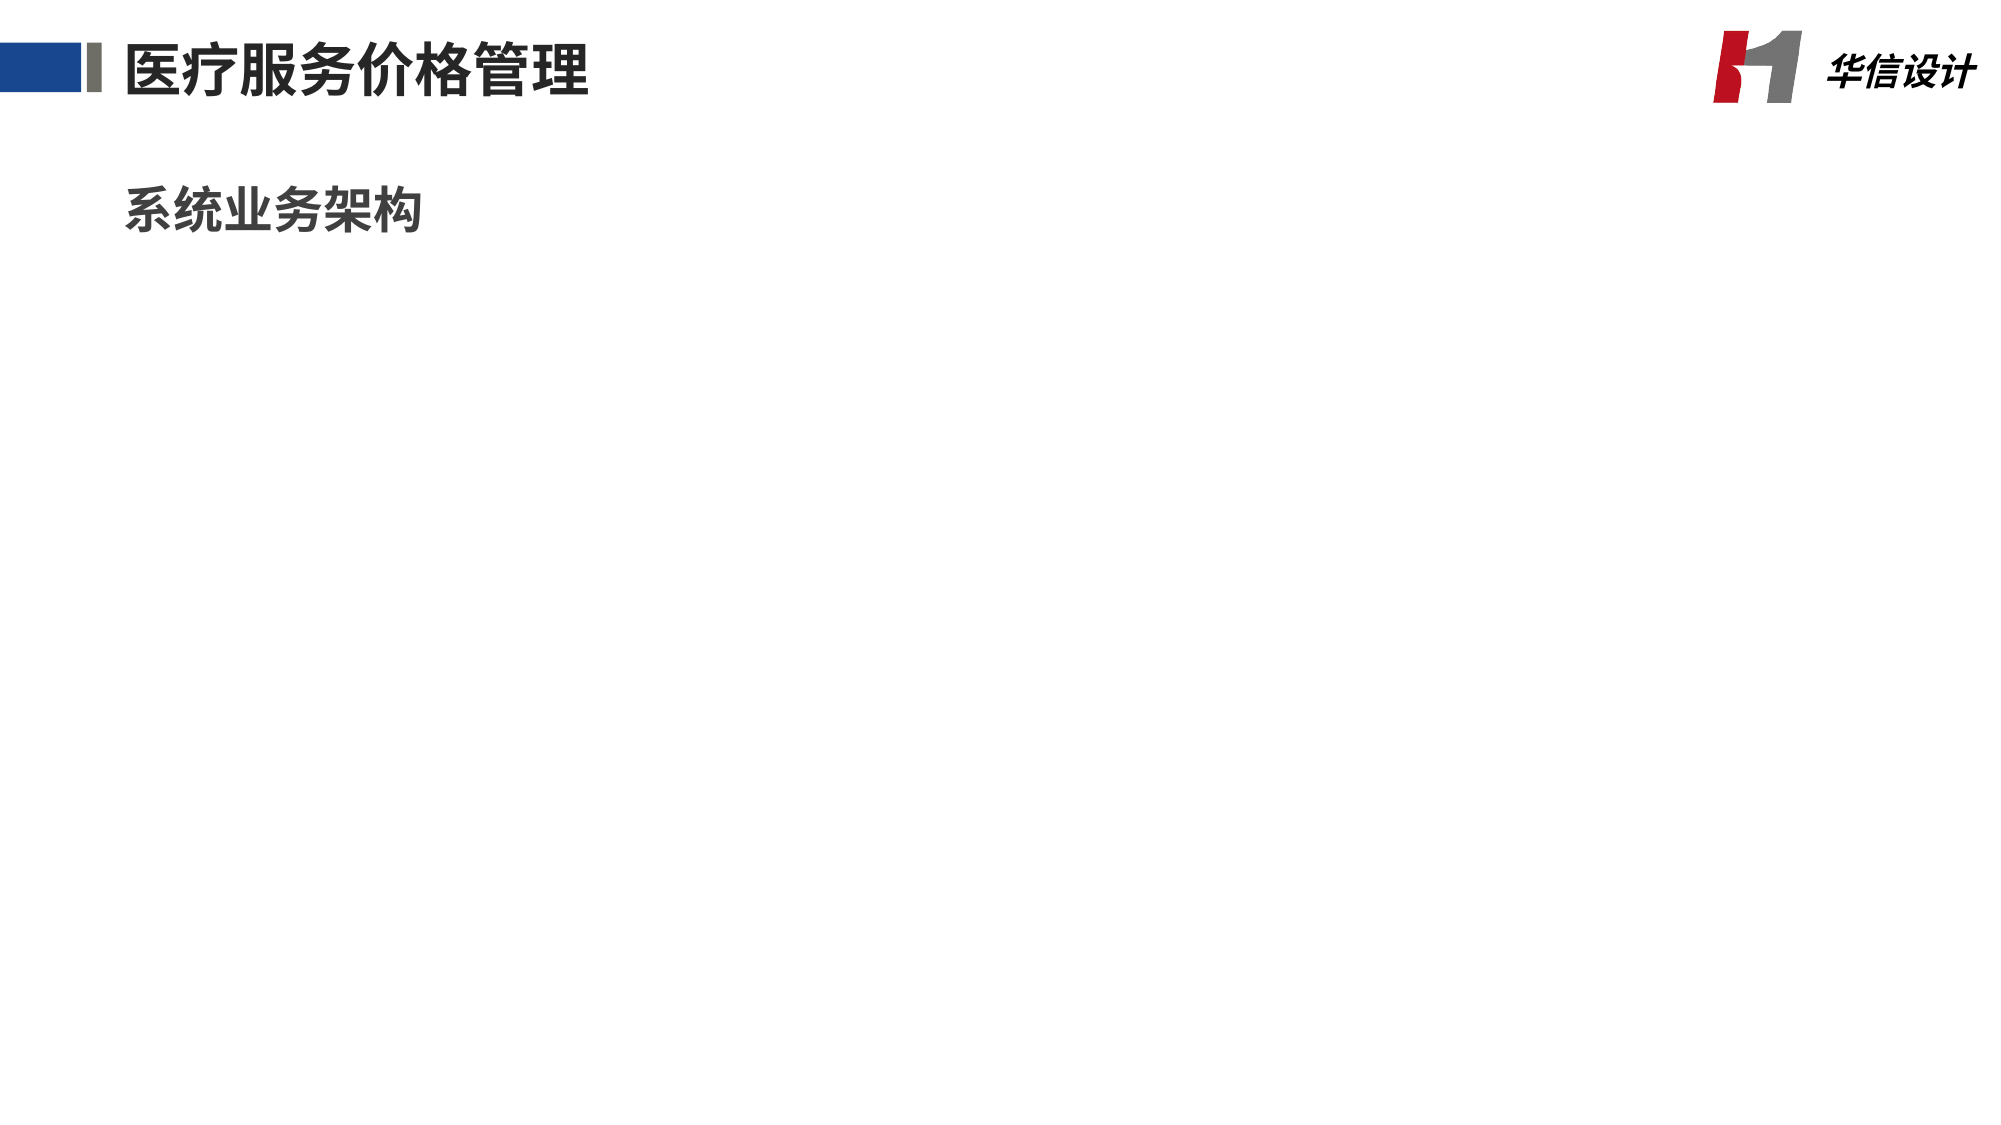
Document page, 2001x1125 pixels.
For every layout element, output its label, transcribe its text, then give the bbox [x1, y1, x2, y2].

text_box 医疗服务价格管理 [108, 25, 1172, 111]
picture [1708, 25, 1807, 107]
text_box 华信设计 [1809, 51, 2000, 95]
text_box [86, 42, 103, 93]
text_box [0, 42, 82, 93]
text_box 系统业务架构 [108, 153, 709, 247]
